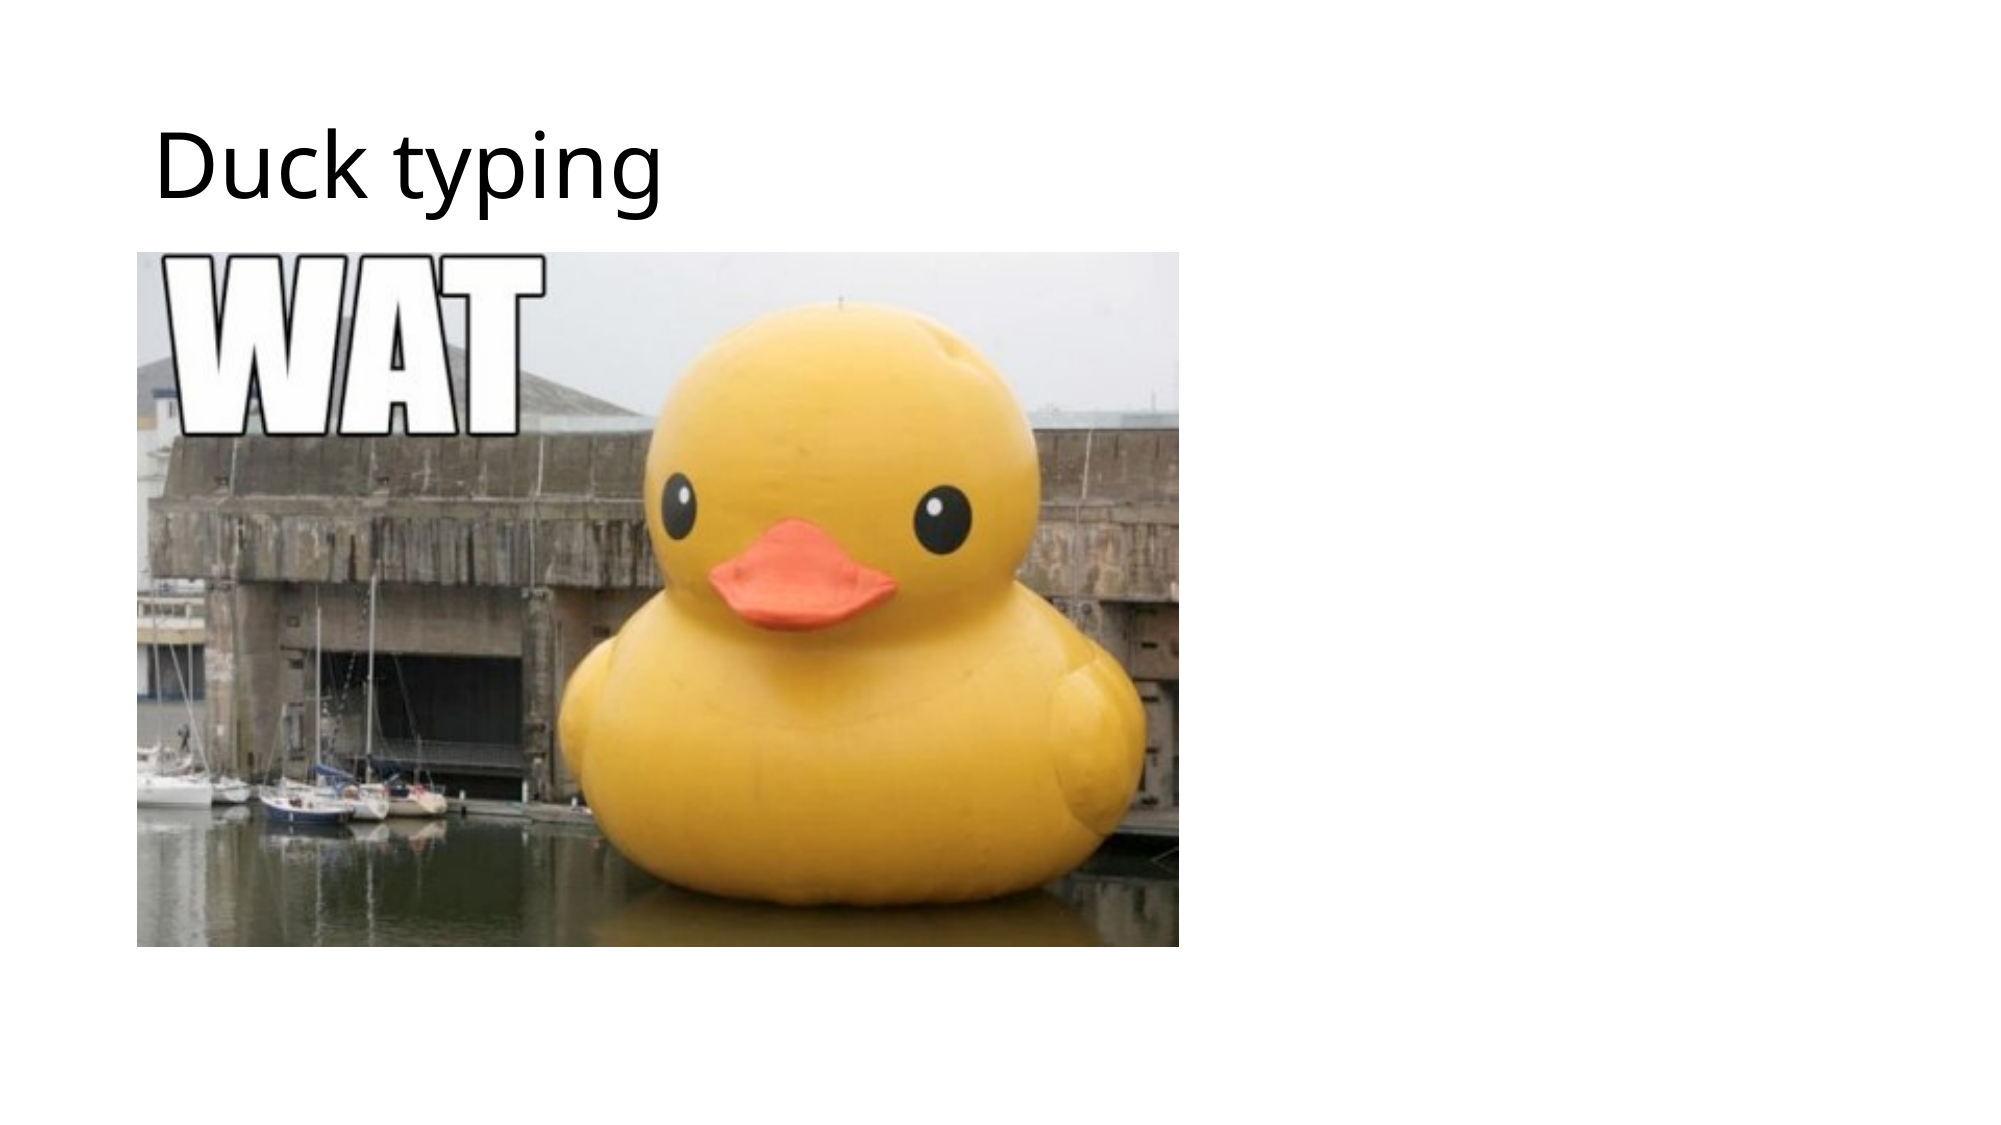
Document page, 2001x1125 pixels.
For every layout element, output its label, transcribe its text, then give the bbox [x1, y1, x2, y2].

title Duck typing [137, 59, 1863, 278]
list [137, 252, 1180, 947]
